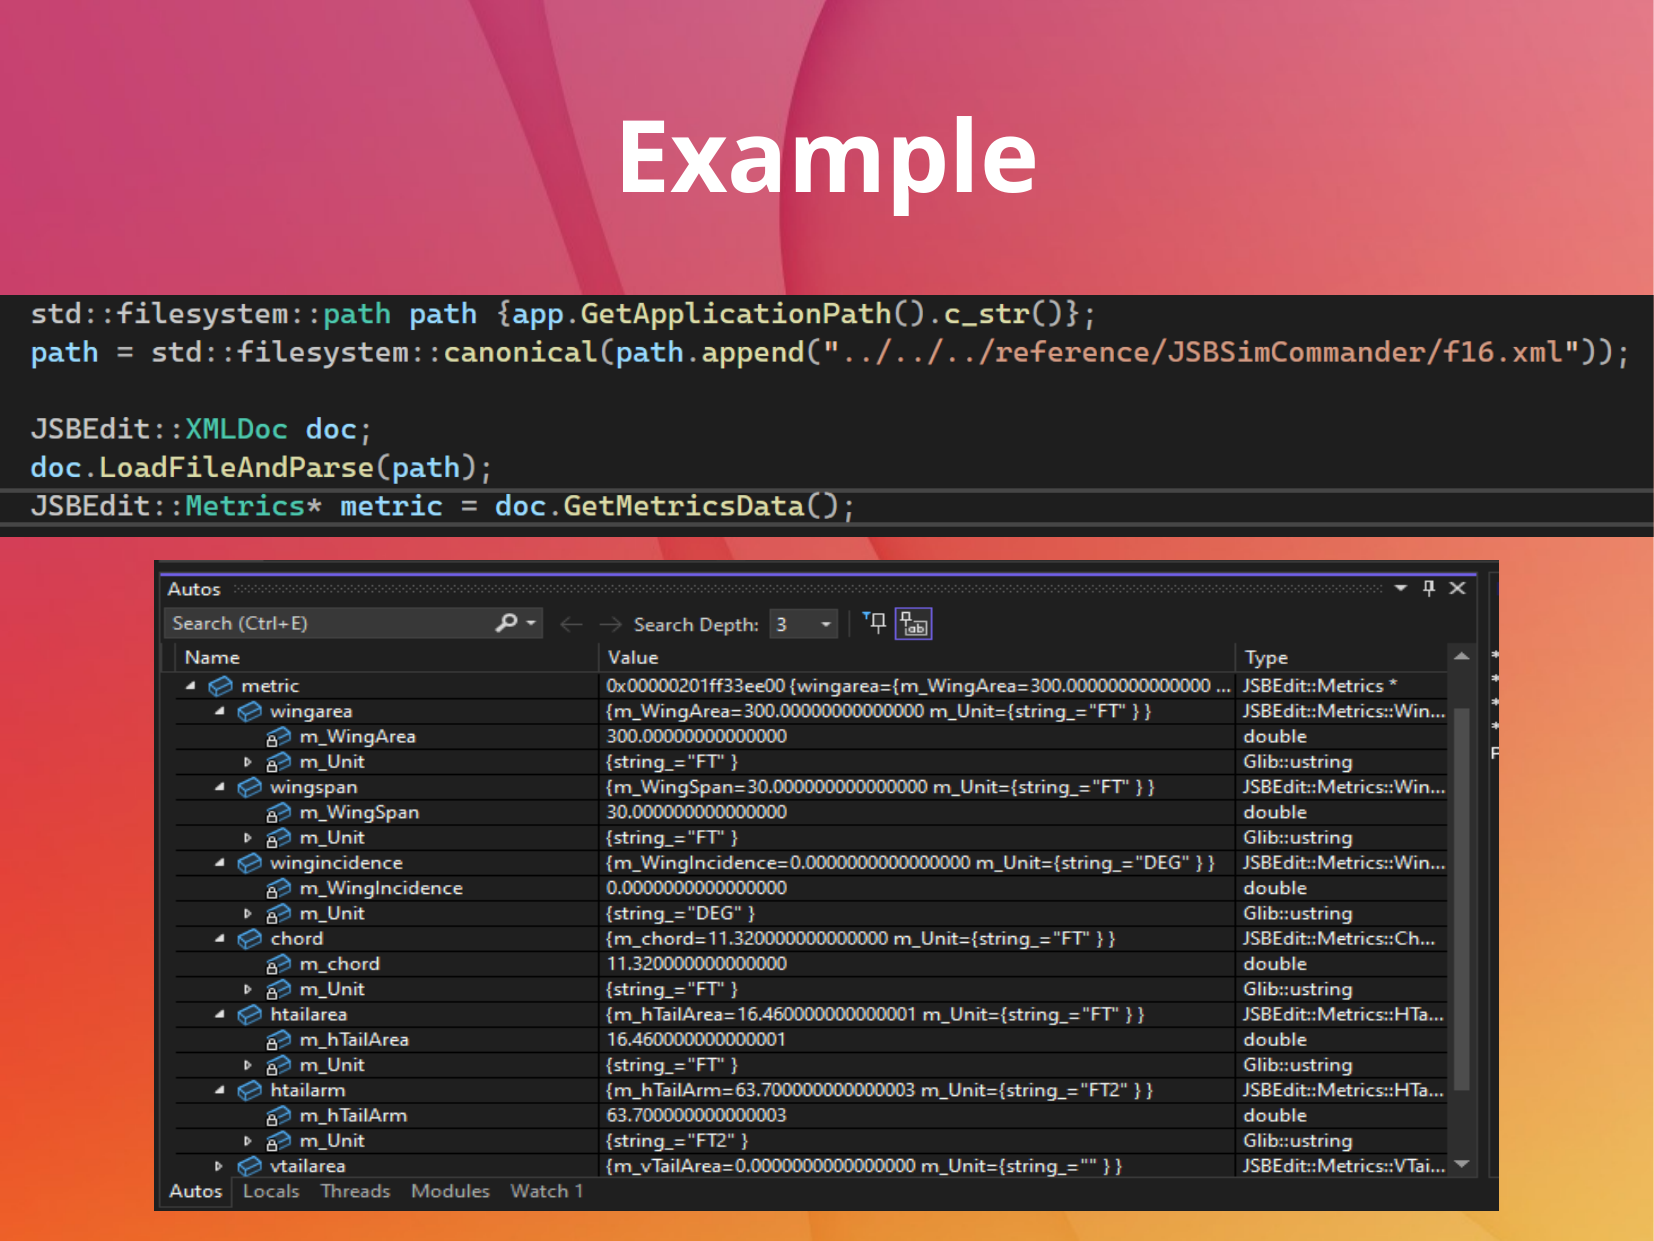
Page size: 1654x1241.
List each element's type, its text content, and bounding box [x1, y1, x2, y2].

title Example [82, 49, 1571, 257]
picture [0, 0, 1654, 1241]
